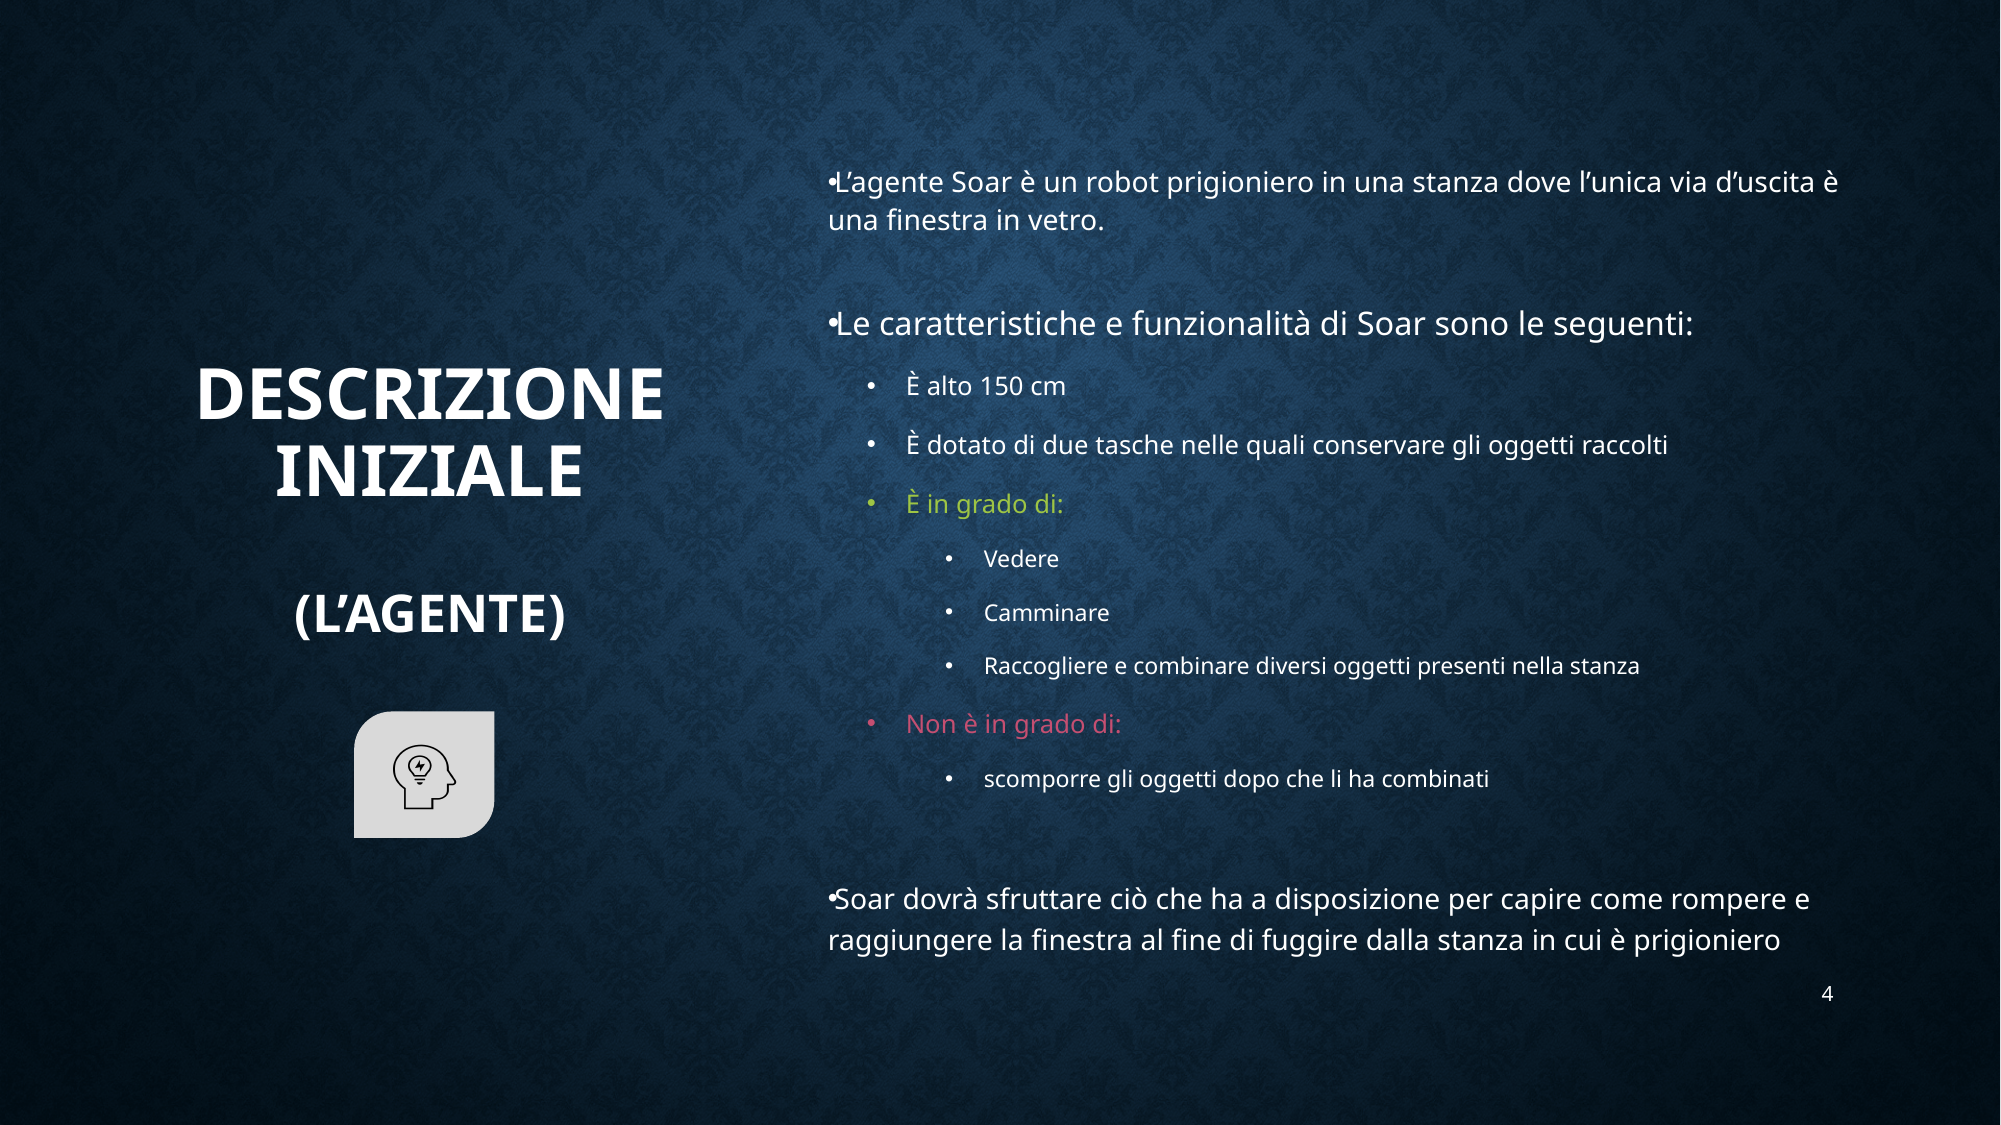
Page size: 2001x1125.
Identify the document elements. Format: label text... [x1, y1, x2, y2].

title Descrizione iniziale (l’agente) [149, 152, 711, 851]
text_box [354, 711, 495, 838]
text_box [379, 739, 470, 818]
slide_number 4 [1724, 965, 1849, 1025]
subtitle L’agente Soar è un robot prigioniero in una stanza dove l’unica via d’uscita è una finestra in vetro. Le caratteristiche e funzionalità di Soar sono le seguenti: È alto 150 cm È dotato di due tasche nelle quali conservare gli oggetti raccolti È in grado di: Vedere Camminare Raccogliere e combinare diversi oggetti presenti nella stanza Non è in grado di: scomporre gli oggetti dopo che li ha combinati Soar dovrà sfruttare ciò che ha a disposizione per capire come rompere e raggiungere la finestra al fine di fuggire dalla stanza in cui è prigioniero [812, 152, 1863, 966]
